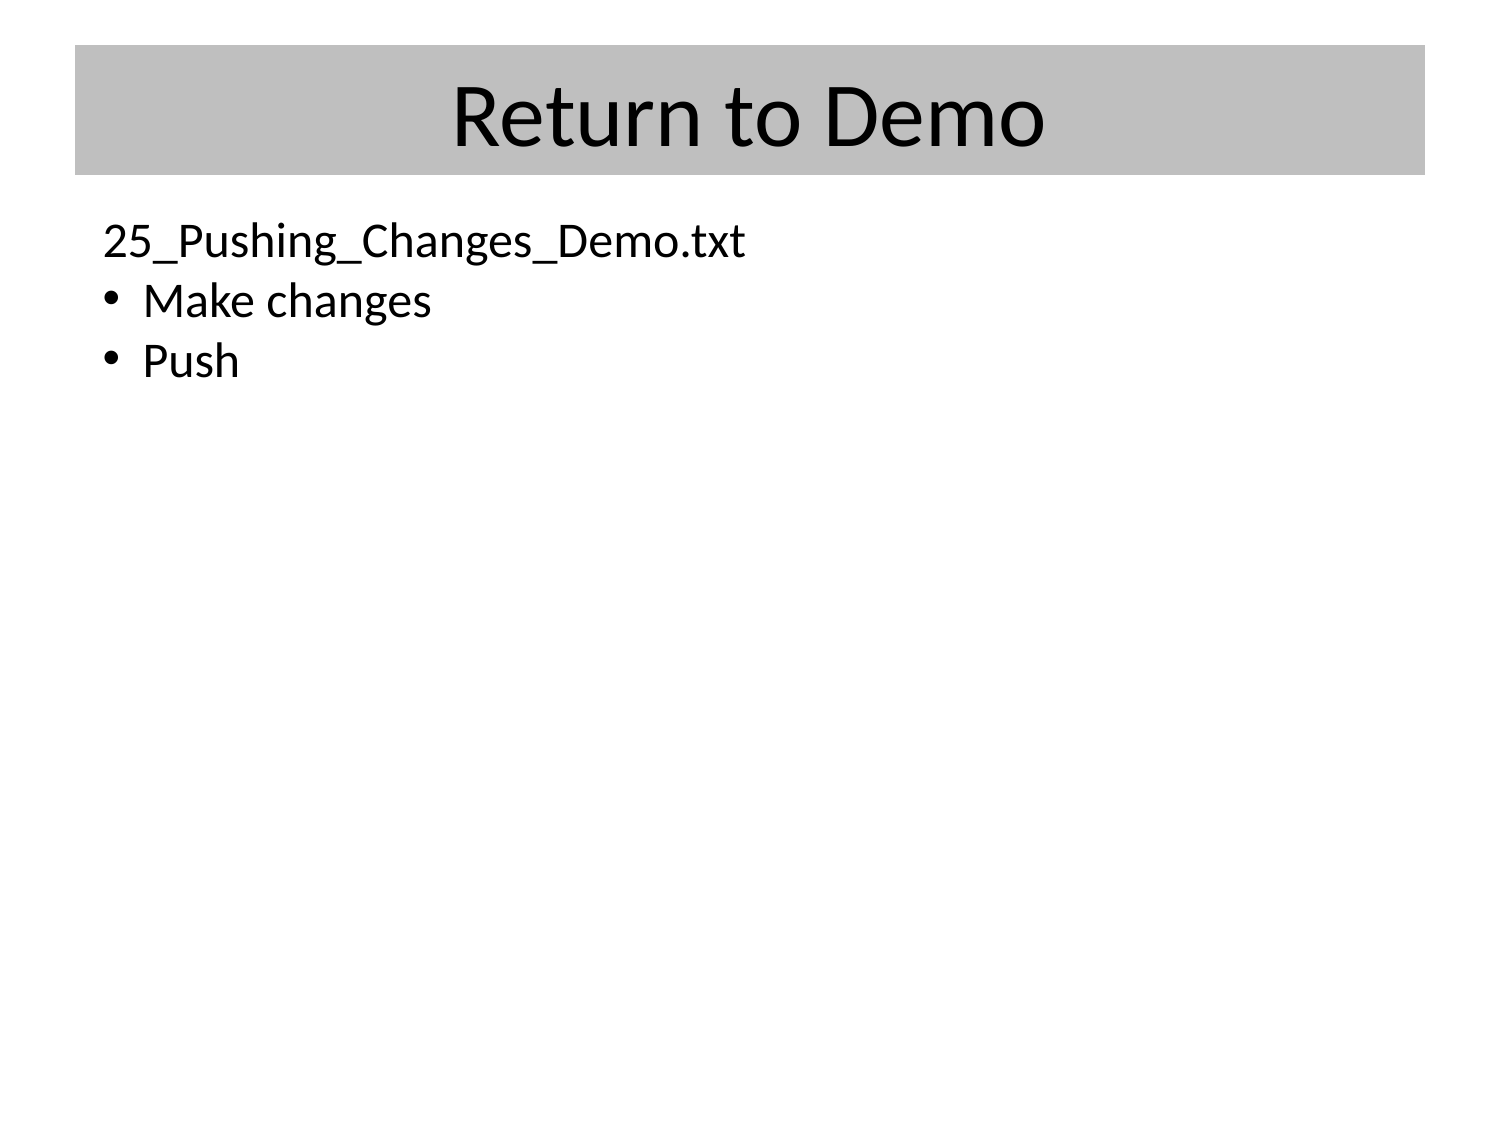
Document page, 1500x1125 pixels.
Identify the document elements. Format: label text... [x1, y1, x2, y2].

title Return to Demo [75, 45, 1425, 175]
list 25_Pushing_Changes_Demo.txt Make changes Push [87, 200, 1425, 1075]
